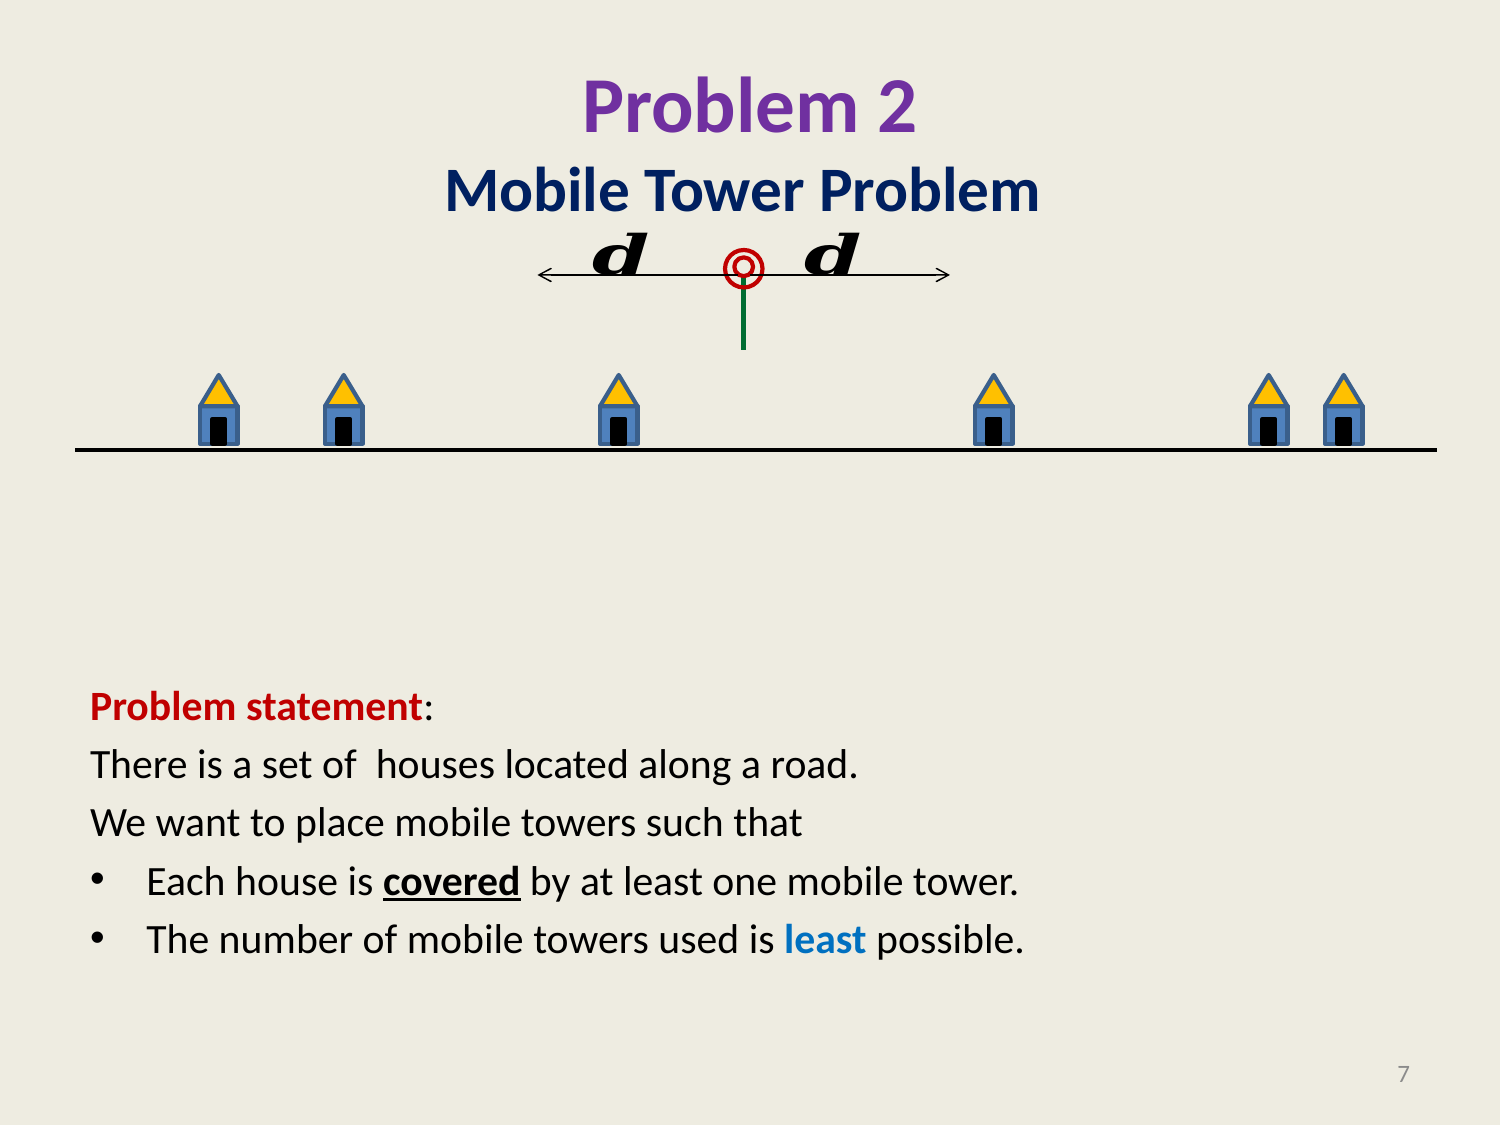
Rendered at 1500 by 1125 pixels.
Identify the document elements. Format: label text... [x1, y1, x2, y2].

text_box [199, 374, 1363, 444]
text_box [750, 226, 951, 288]
title Problem 2 Mobile Tower Problem [75, 45, 1425, 233]
slide_number 7 [1074, 1042, 1425, 1103]
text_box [537, 226, 739, 288]
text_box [724, 287, 763, 351]
